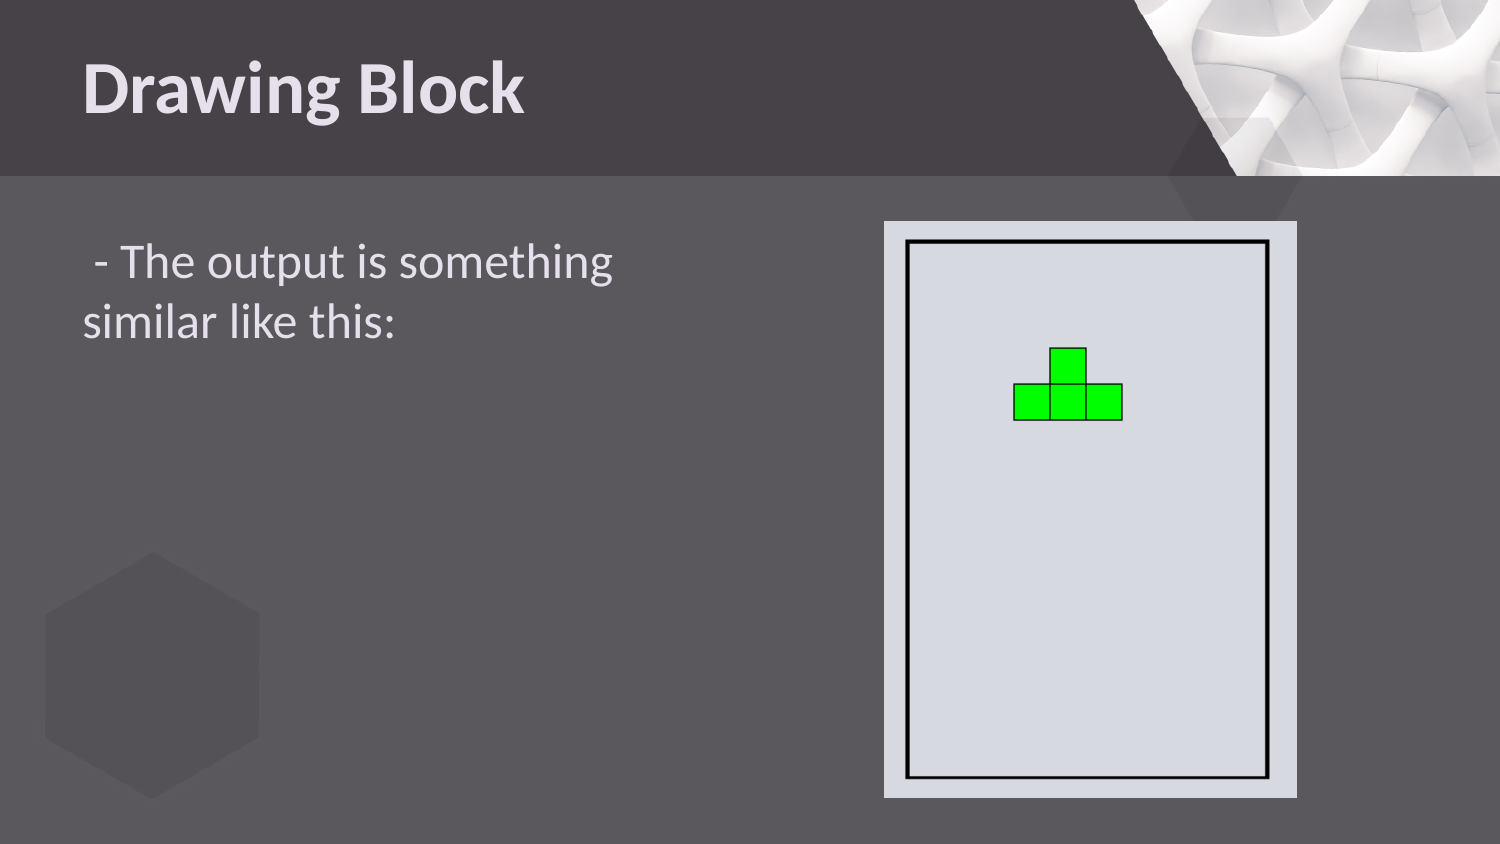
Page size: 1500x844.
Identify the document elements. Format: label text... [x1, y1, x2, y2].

title Drawing Block [67, 20, 1424, 147]
list - The output is something similar like this: [67, 221, 700, 798]
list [884, 221, 1297, 798]
picture [0, 0, 1500, 844]
